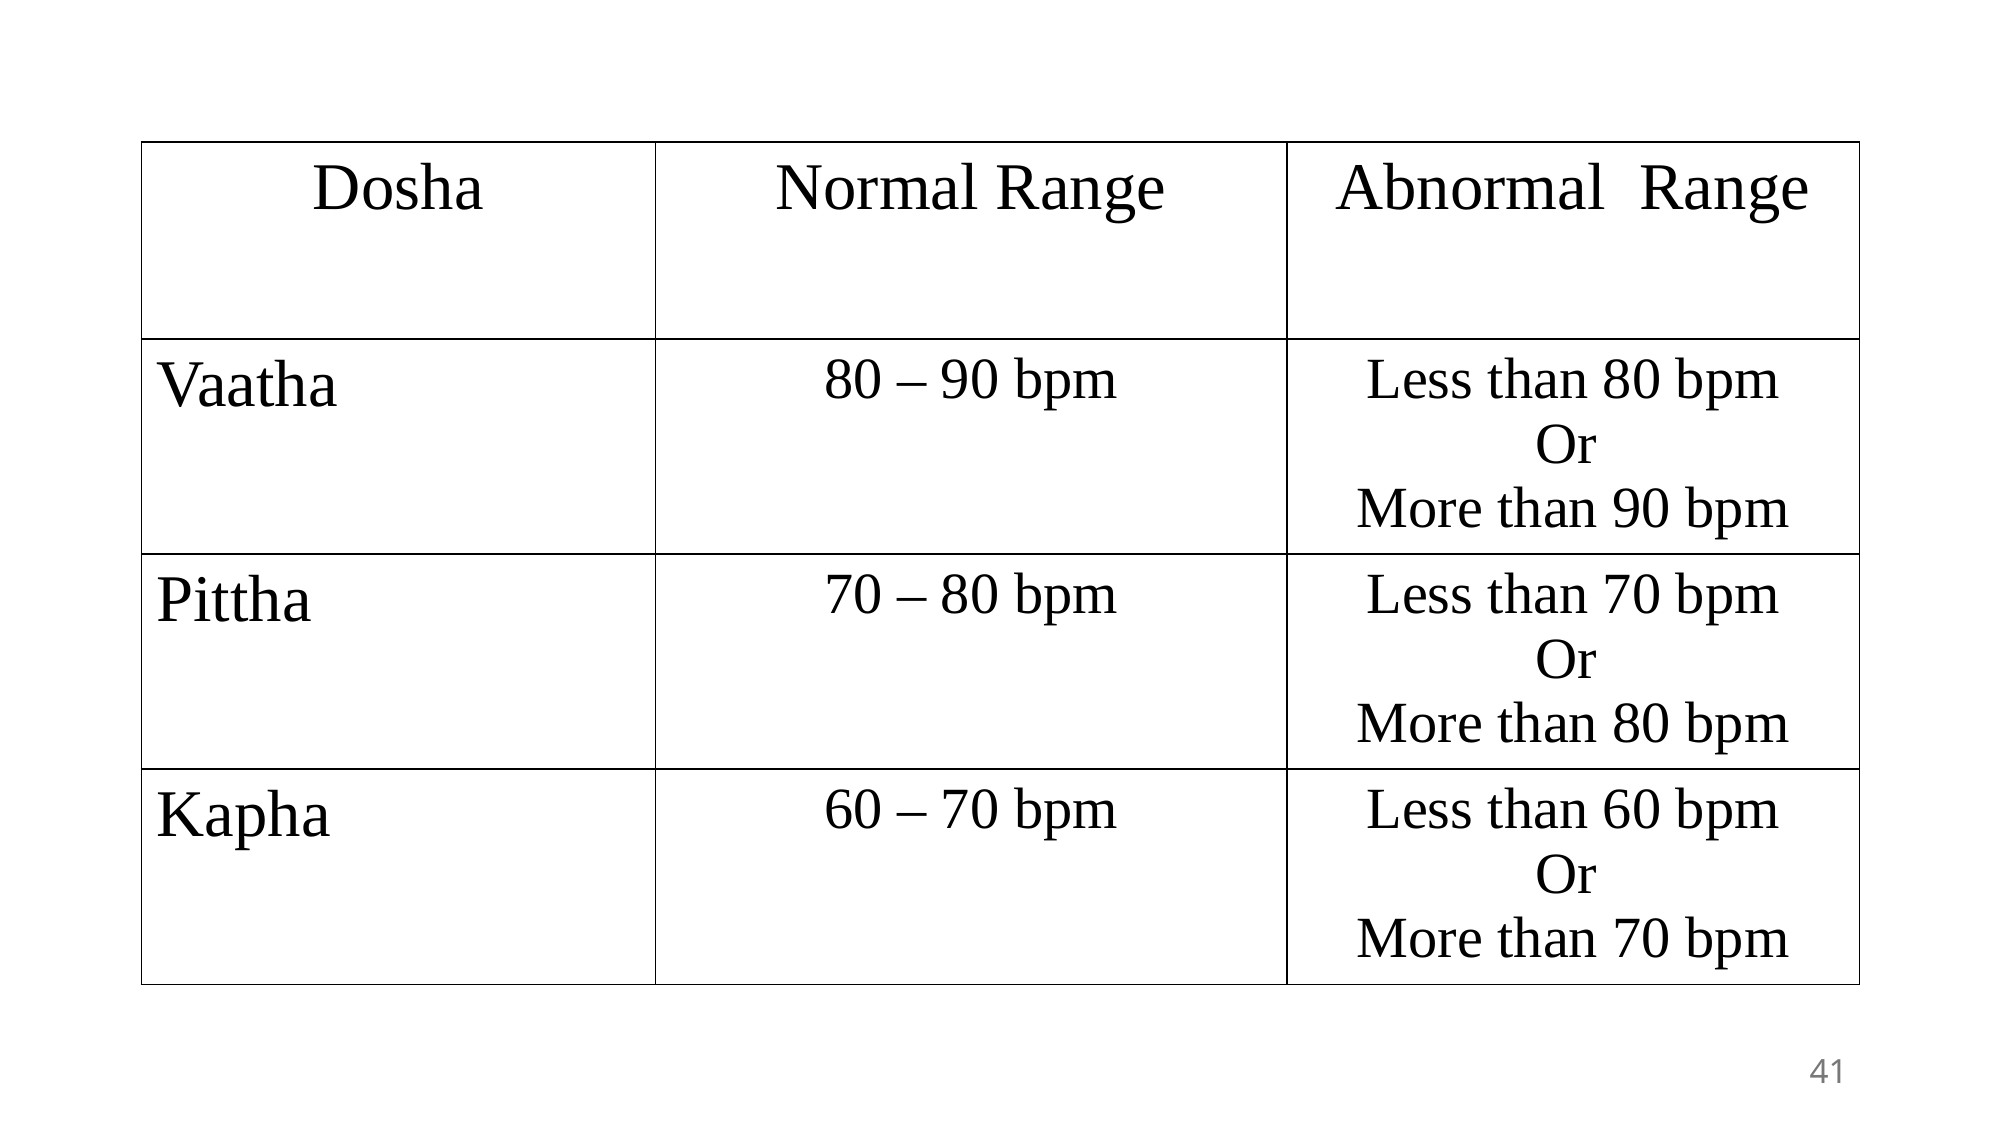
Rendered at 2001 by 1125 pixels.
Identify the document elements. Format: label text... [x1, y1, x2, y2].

table_cell Kapha [142, 770, 655, 984]
table_cell 60 – 70 bpm [656, 770, 1286, 984]
table_cell 80 – 90 bpm [656, 340, 1286, 553]
table_cell Vaatha [142, 340, 655, 553]
table_cell 70 – 80 bpm [656, 555, 1286, 768]
table_header Abnormal Range [1288, 143, 1859, 338]
table_cell Less than 80 bpm Or More than 90 bpm [1288, 340, 1859, 553]
table_header Dosha [142, 143, 655, 338]
table_cell Less than 60 bpm Or More than 70 bpm [1288, 770, 1859, 984]
table_cell Pittha [142, 555, 655, 768]
slide_number 41 [1412, 1042, 1863, 1103]
table_header Normal Range [656, 143, 1286, 338]
table_cell Less than 70 bpm Or More than 80 bpm [1288, 555, 1859, 768]
